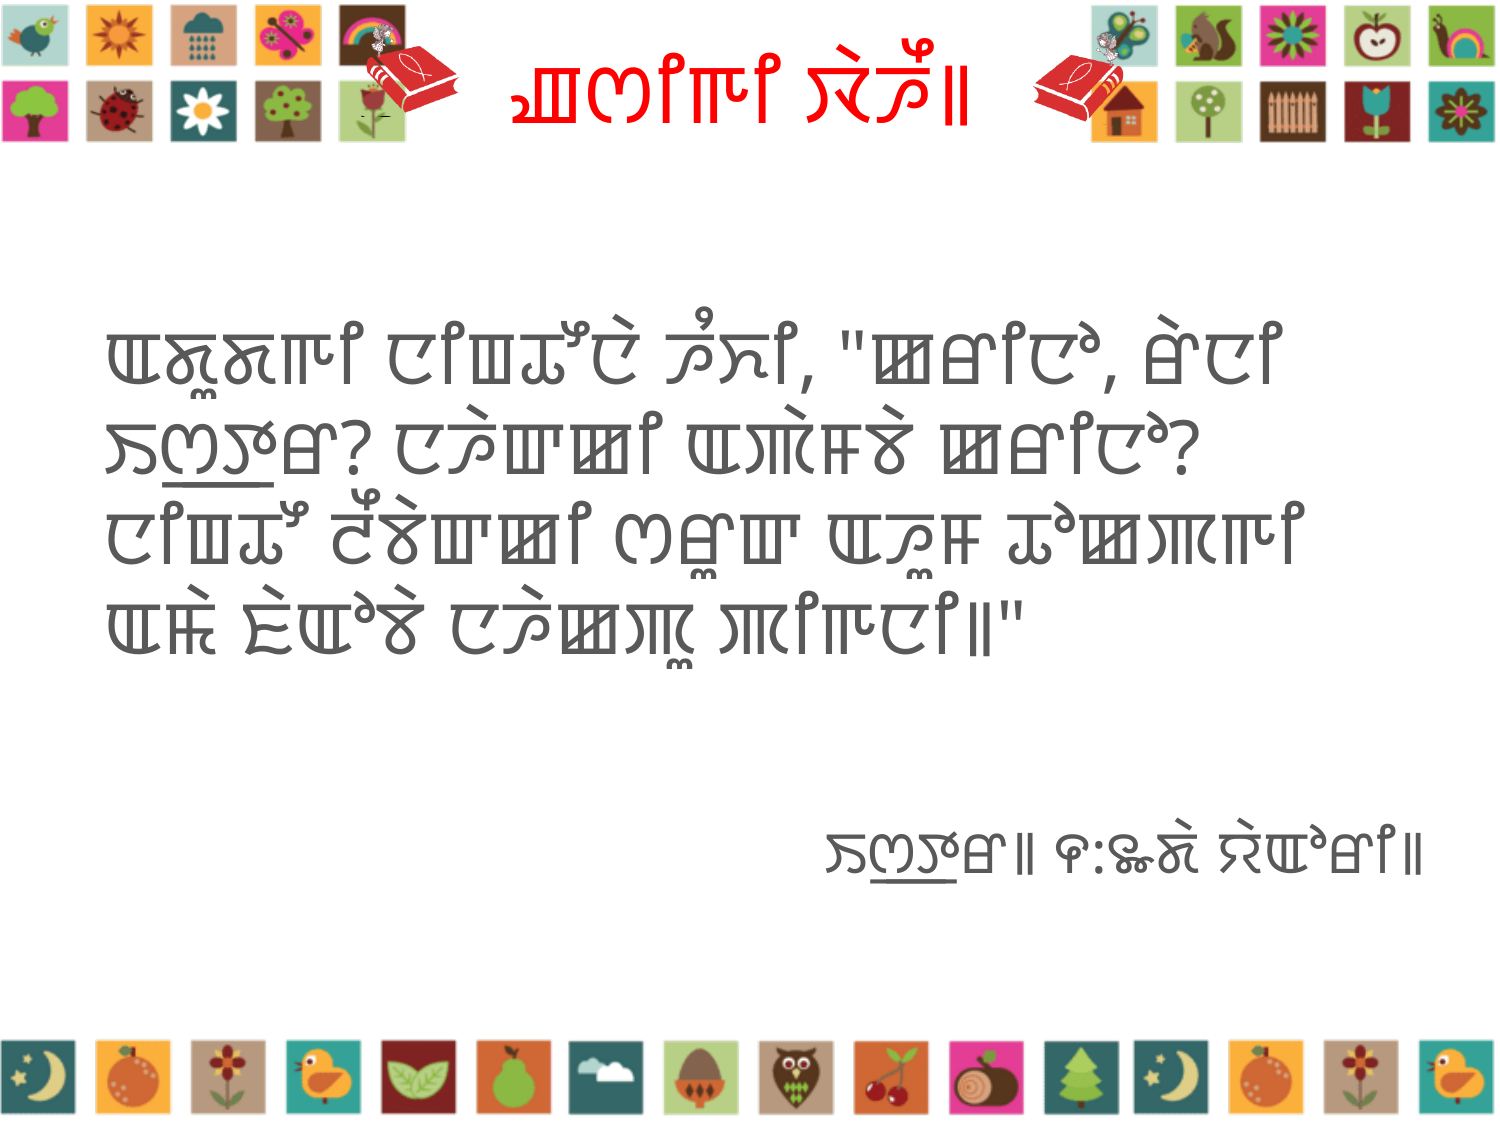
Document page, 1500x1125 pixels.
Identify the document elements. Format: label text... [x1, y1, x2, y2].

picture [0, 3, 491, 150]
picture [1001, 3, 1500, 150]
text_box ꯑꯗꯨꯗꯒꯤ ꯅꯤꯡꯊꯧꯅꯥ ꯍꯪꯈꯤ, "ꯀꯔꯤꯅꯣ, ꯔꯥꯅꯤ ꯏꯁ꯭ꯇꯔ? ꯅꯍꯥꯛꯀꯤ ꯑꯄꯥꯝꯕꯥ ꯀꯔꯤꯅꯣ? ꯅꯤꯡꯊꯧ ꯂꯩꯕꯥꯛꯀꯤ ꯁꯔꯨꯛ ꯑꯍꯨꯝ ꯊꯣꯀꯄꯒꯤ ꯑꯃꯥ ꯐꯥꯑꯣꯕꯥ ꯅꯍꯥꯀꯄꯨ ꯄꯤꯒꯅꯤ꯫" [88, 302, 1436, 678]
text_box ꯏꯁ꯭ꯇꯔ꯫ ꯵:꯳ꯗꯥ ꯌꯥꯑꯣꯔꯤ꯫ [808, 807, 1441, 893]
text_box ꯉꯁꯤꯒꯤ ꯋꯥꯍꯩ꯫ [424, 32, 1075, 148]
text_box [0, 1028, 1500, 1118]
